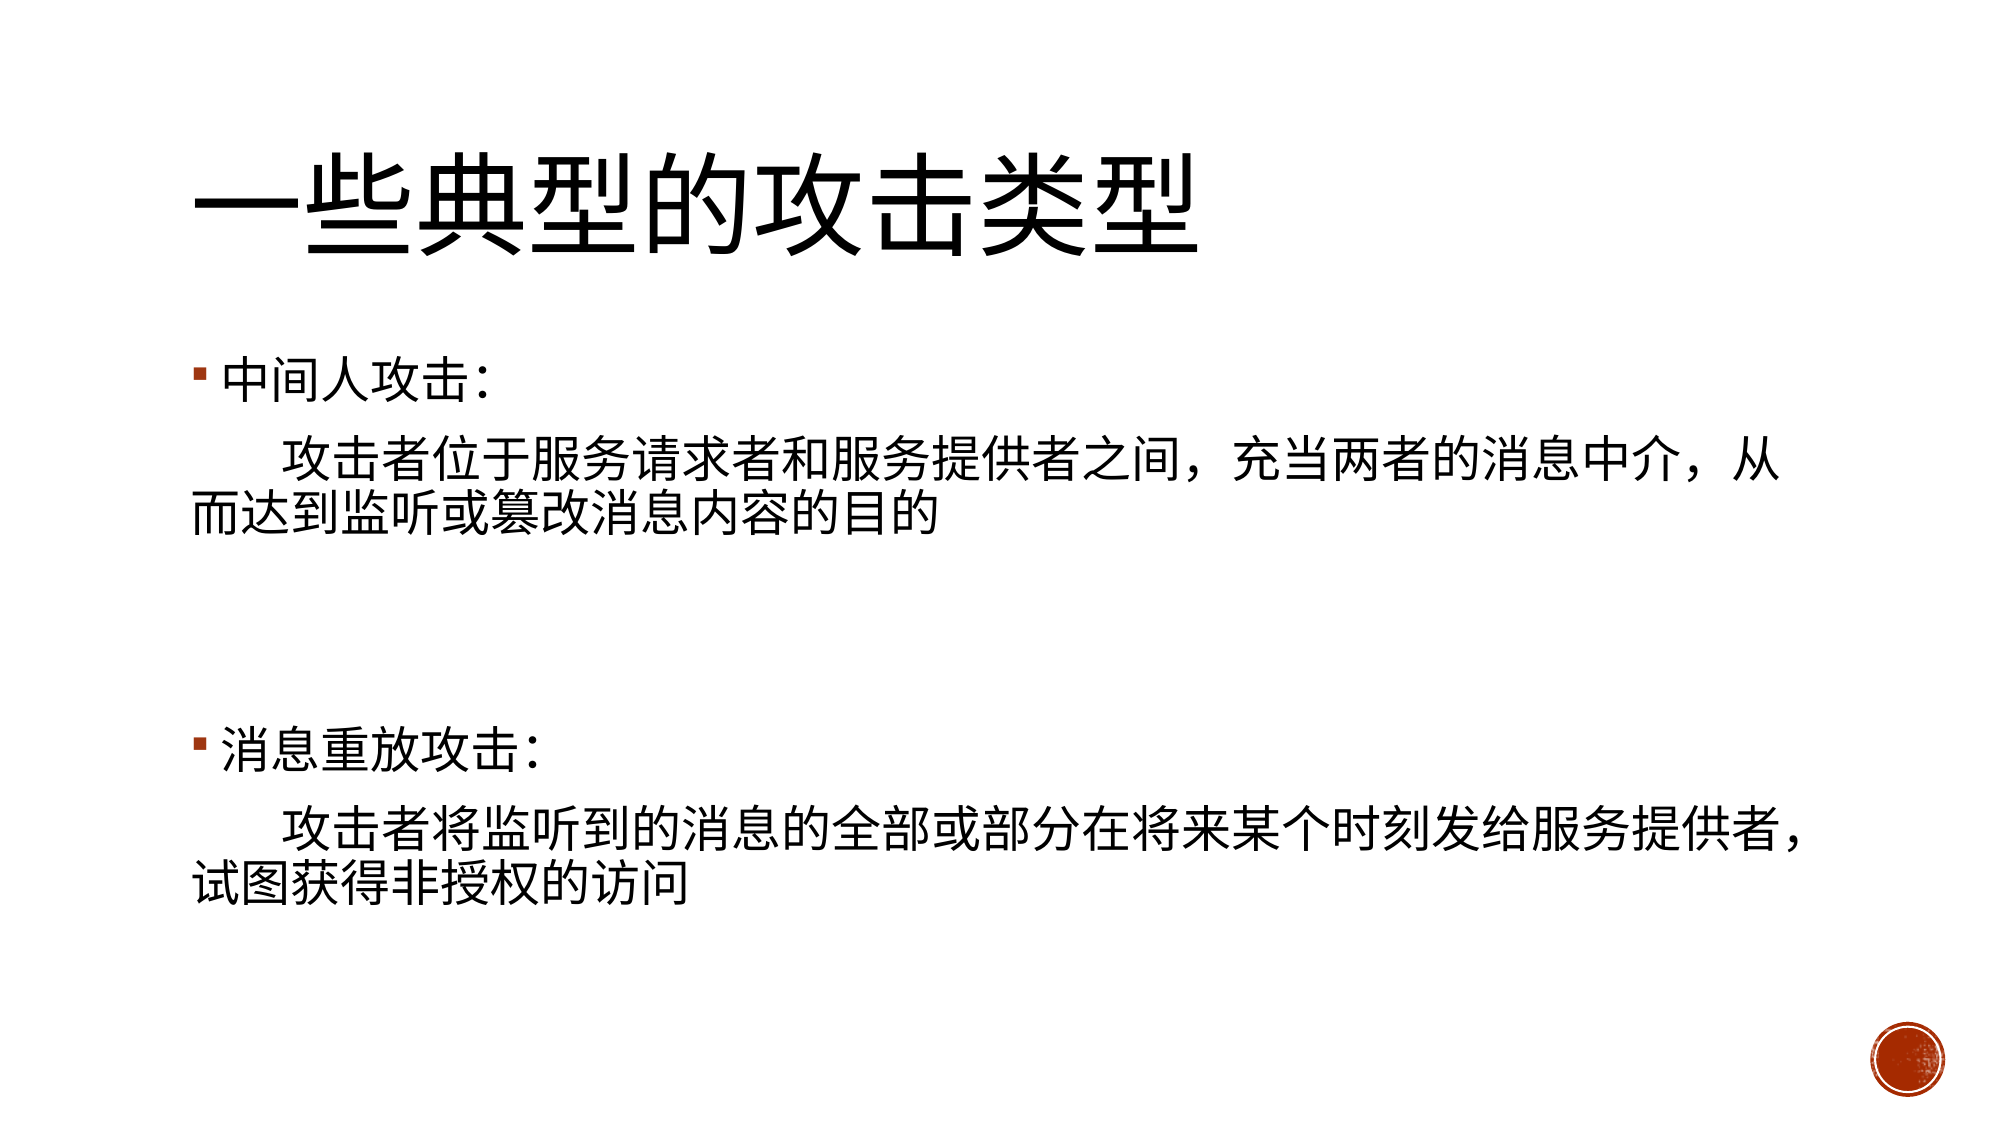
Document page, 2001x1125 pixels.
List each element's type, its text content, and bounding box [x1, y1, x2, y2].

title 一些典型的攻击类型 [175, 79, 1826, 344]
list 中间人攻击： 攻击者位于服务请求者和服务提供者之间，充当两者的消息中介，从而达到监听或篡改消息内容的目的 消息重放攻击： 攻击者将监听到的消息的全部或部分在将来某个时刻发给服务提供者，试图获得非授权的访问 [175, 348, 1826, 1013]
